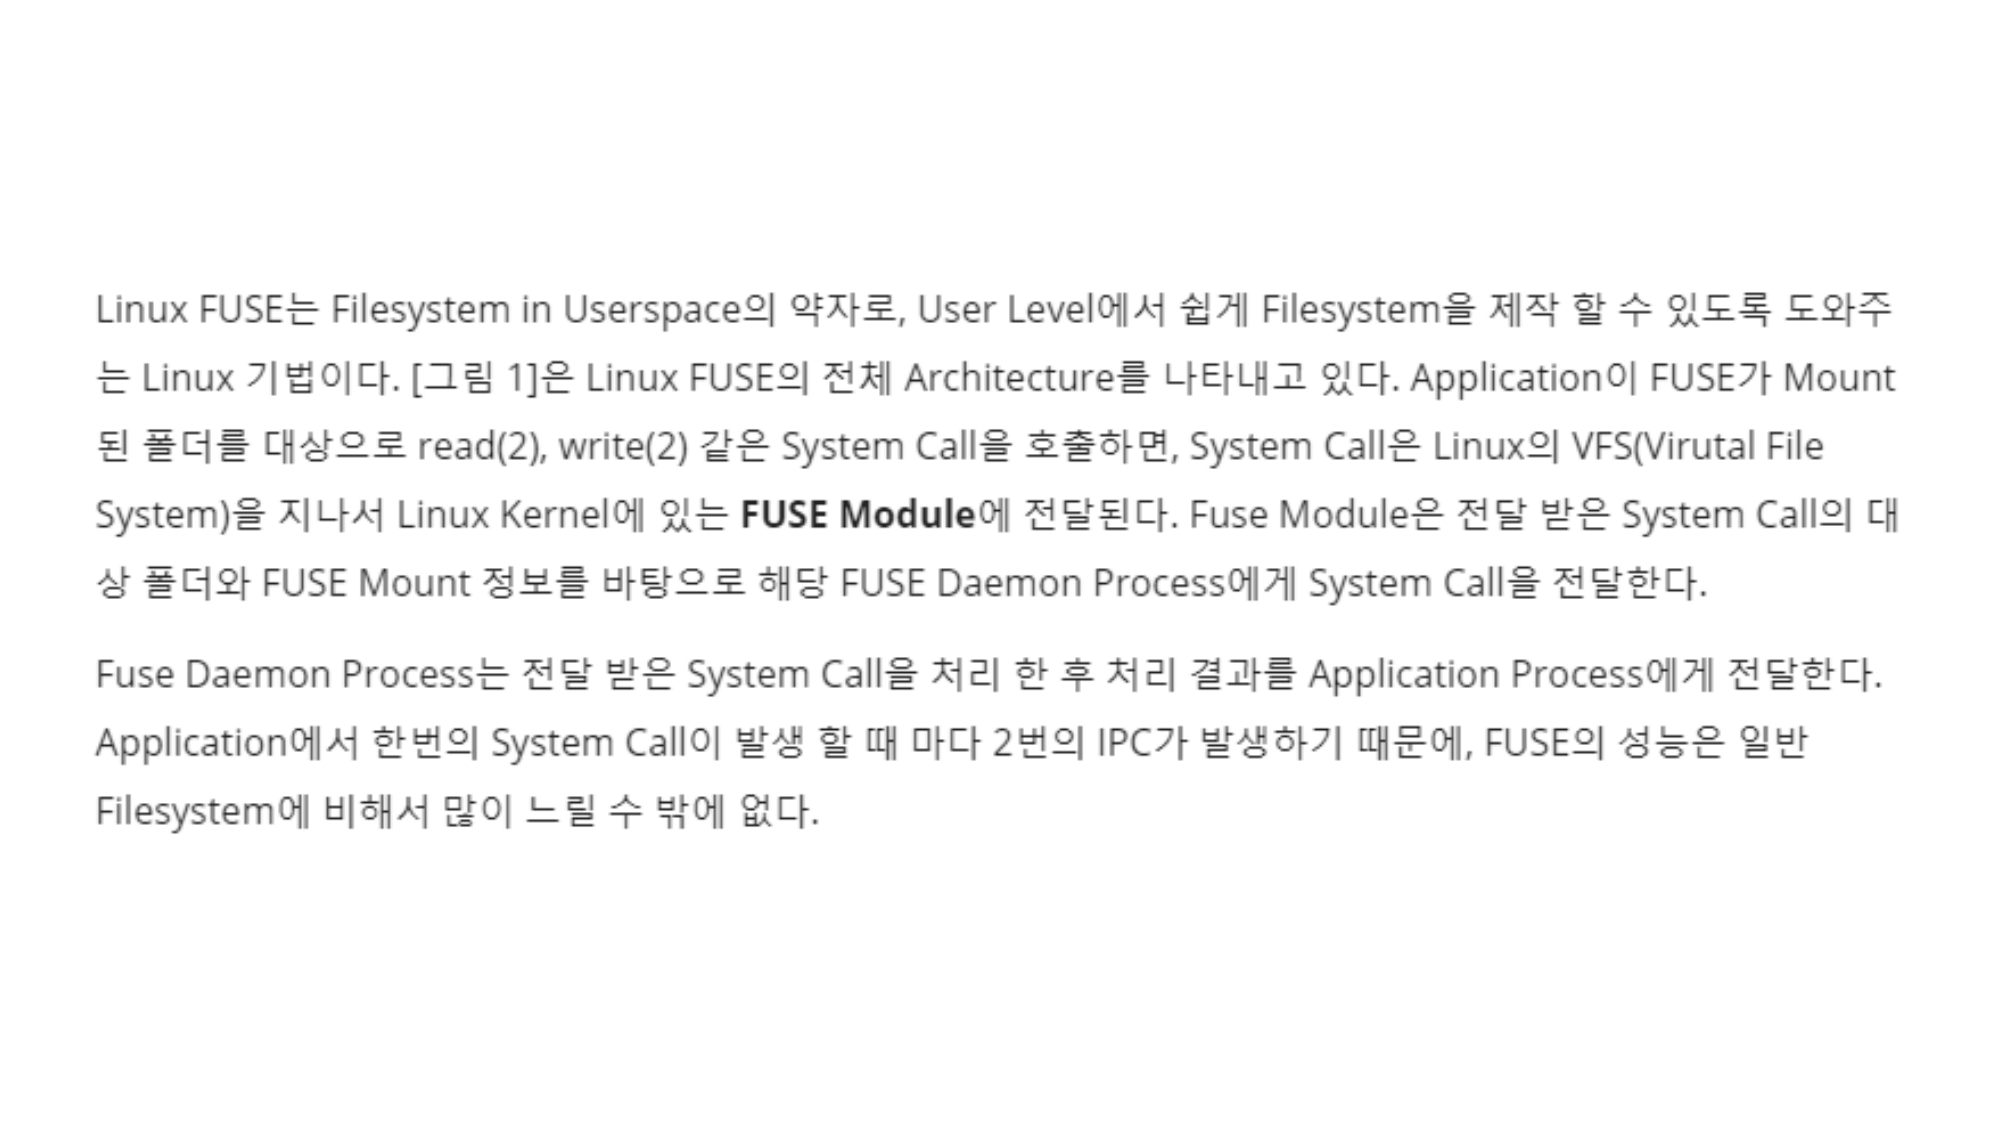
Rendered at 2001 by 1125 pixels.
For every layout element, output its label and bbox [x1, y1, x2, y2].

picture [72, 266, 1928, 859]
